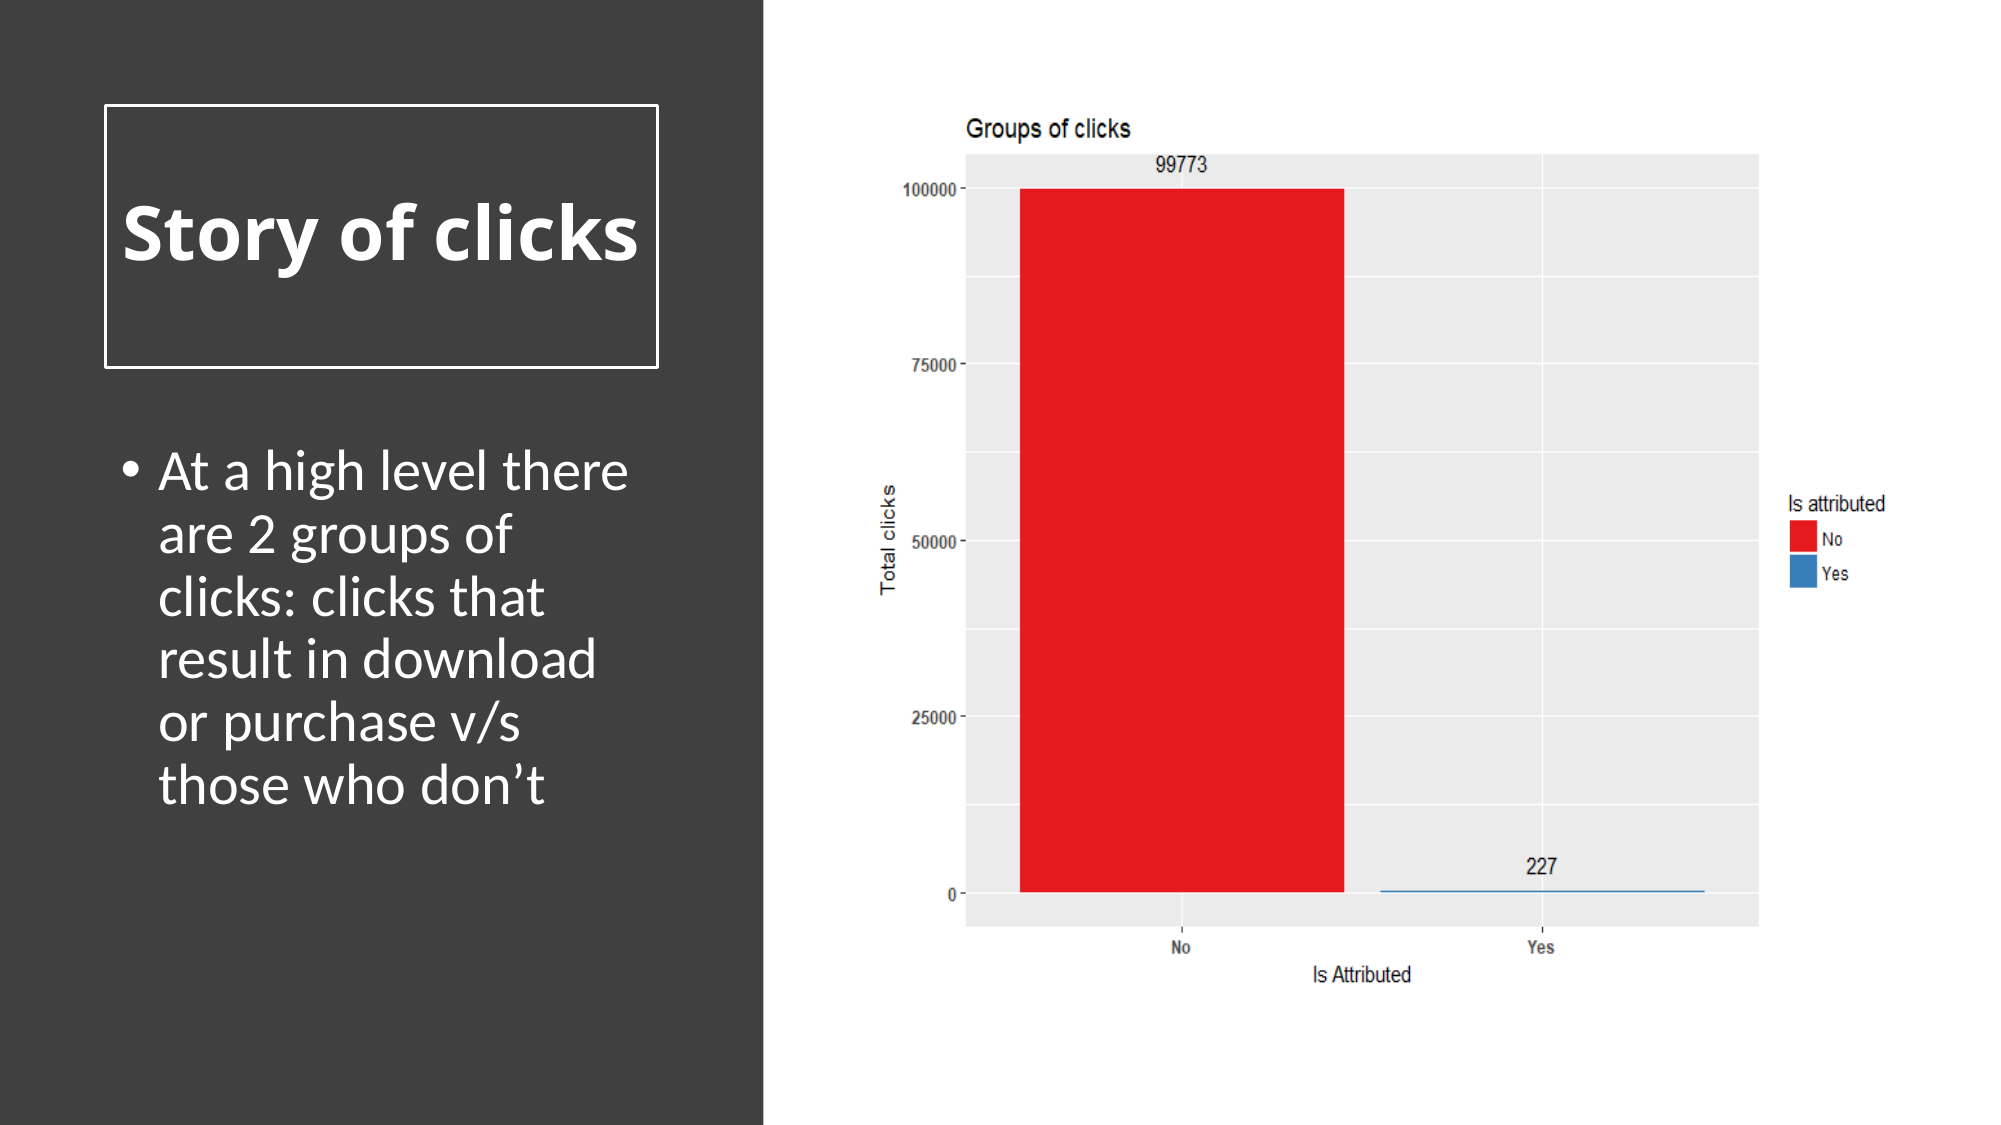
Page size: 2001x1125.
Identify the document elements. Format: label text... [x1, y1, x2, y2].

list At a high level there are 2 groups of clicks: clicks that result in download or purchase v/s those who don’t [105, 432, 658, 994]
title Story of clicks [105, 105, 658, 368]
text_box [0, 0, 764, 1125]
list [868, 105, 1905, 993]
